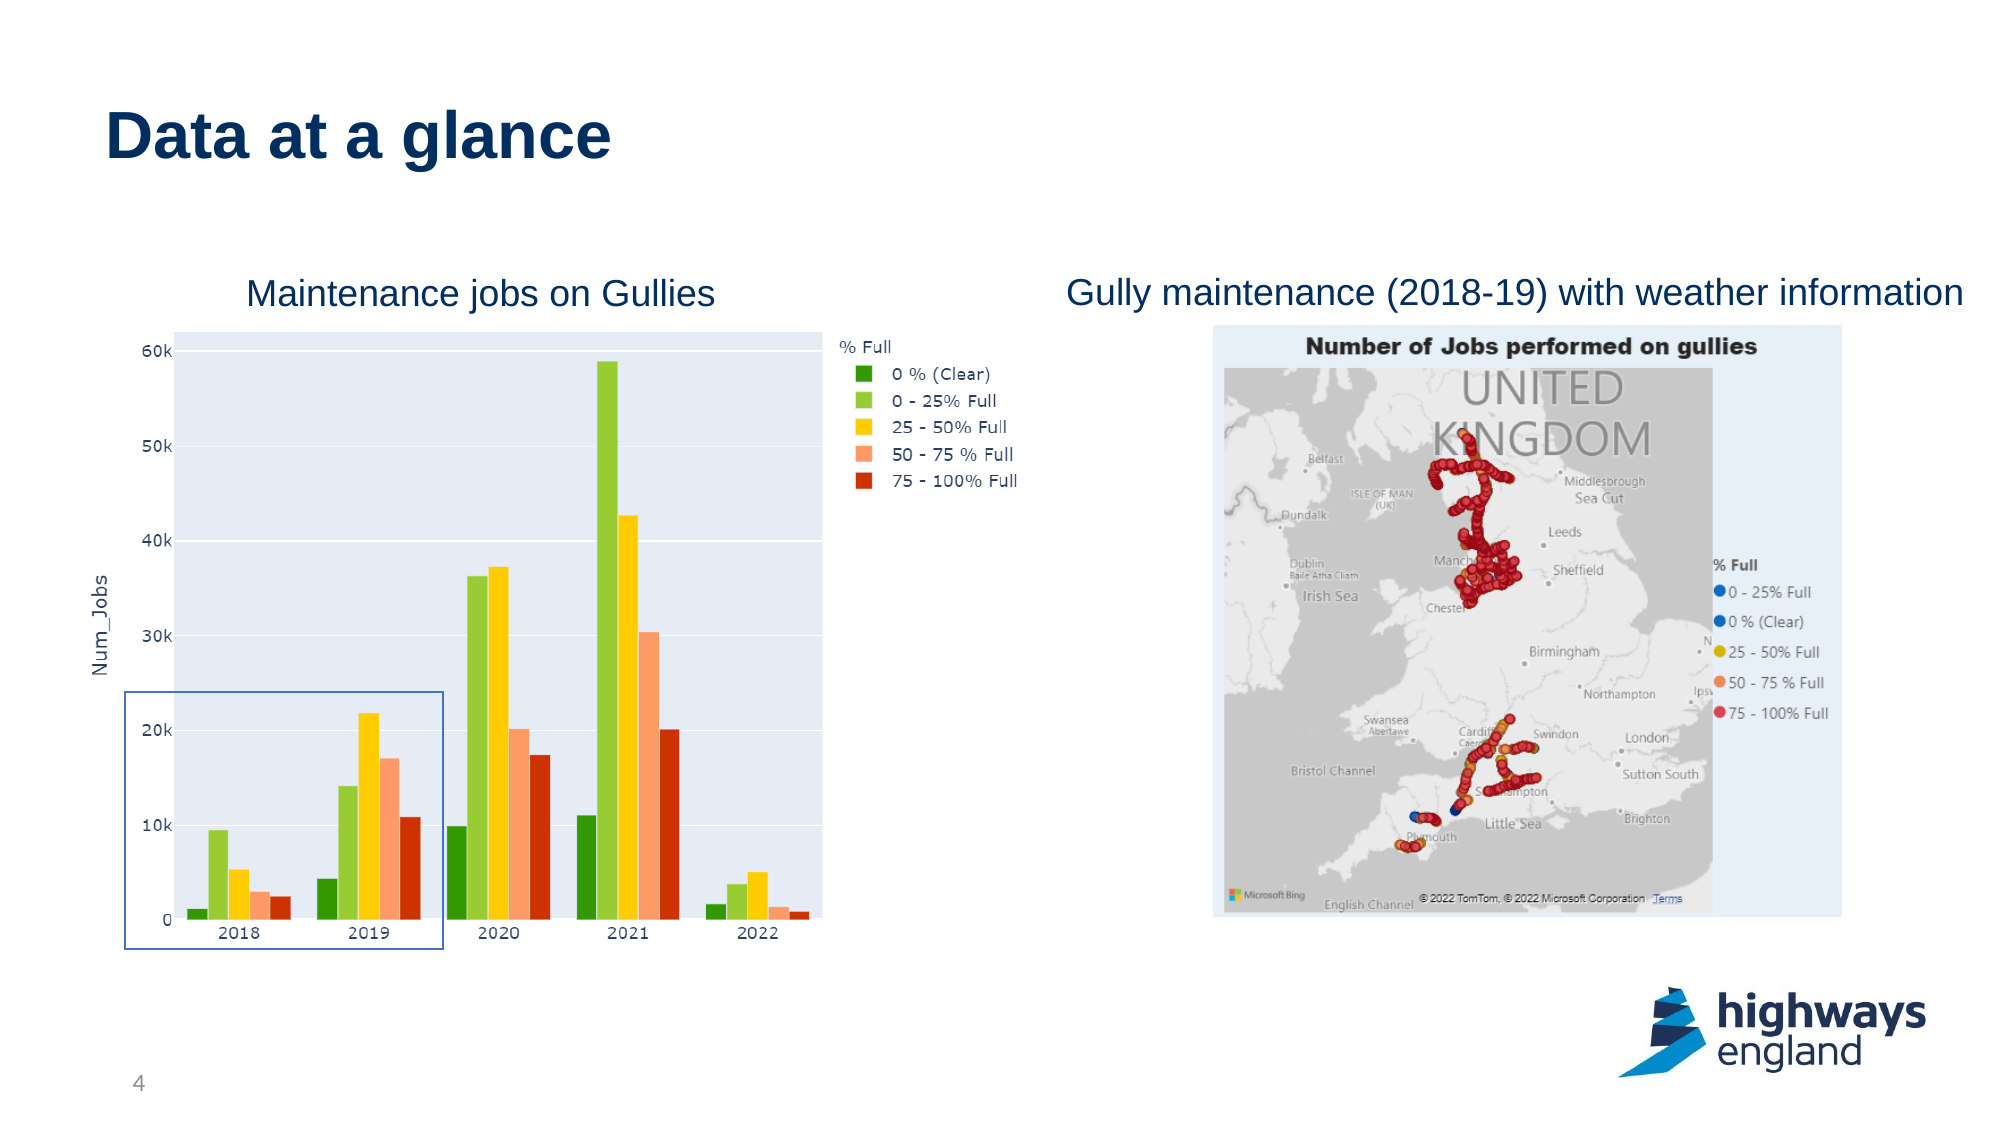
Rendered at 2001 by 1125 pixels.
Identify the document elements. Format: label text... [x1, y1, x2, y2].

text_box [124, 943, 444, 950]
text_box Gully maintenance (2018-19) with weather information [1051, 260, 1984, 321]
text_box Maintenance jobs on Gullies [231, 261, 762, 291]
picture [72, 291, 1029, 943]
title Data at a glance [90, 59, 1910, 215]
picture [1583, 952, 1960, 1112]
slide_number 4 [90, 1051, 161, 1112]
picture [1213, 325, 1842, 917]
